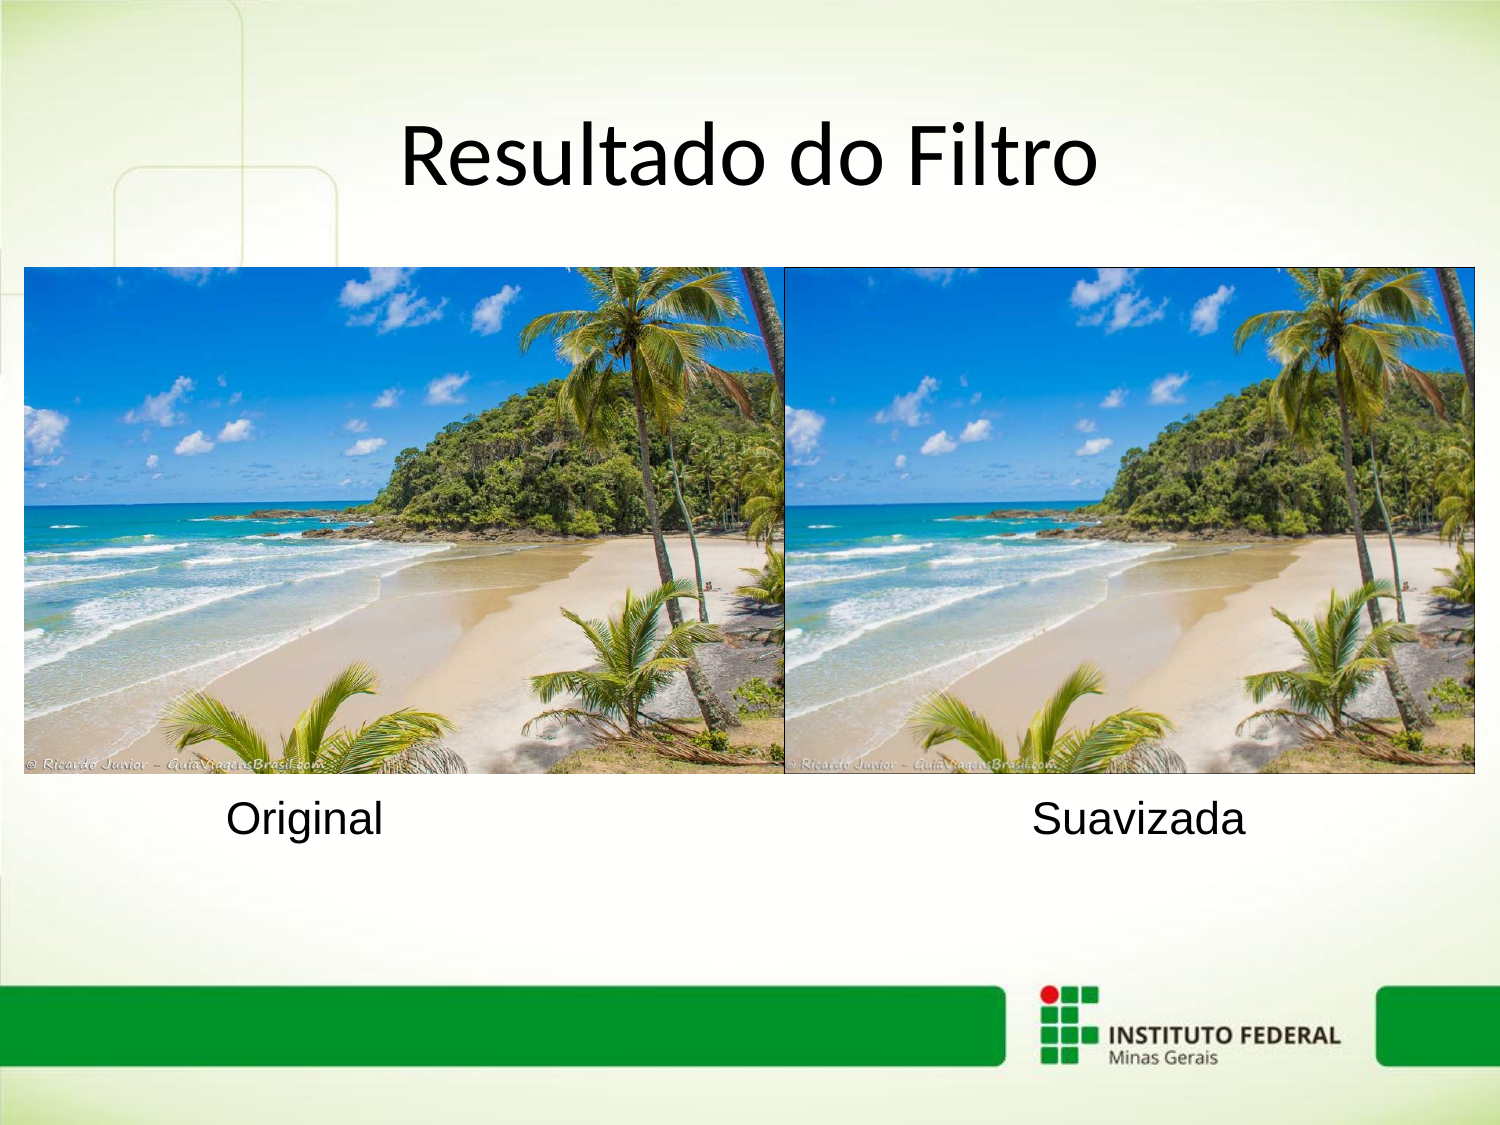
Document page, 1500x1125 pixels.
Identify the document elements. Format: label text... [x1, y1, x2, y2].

picture [0, 0, 1500, 1125]
title Resultado do Filtro [75, 54, 1425, 243]
text_box Suavizada [1016, 783, 1284, 859]
text_box Original [210, 783, 527, 859]
